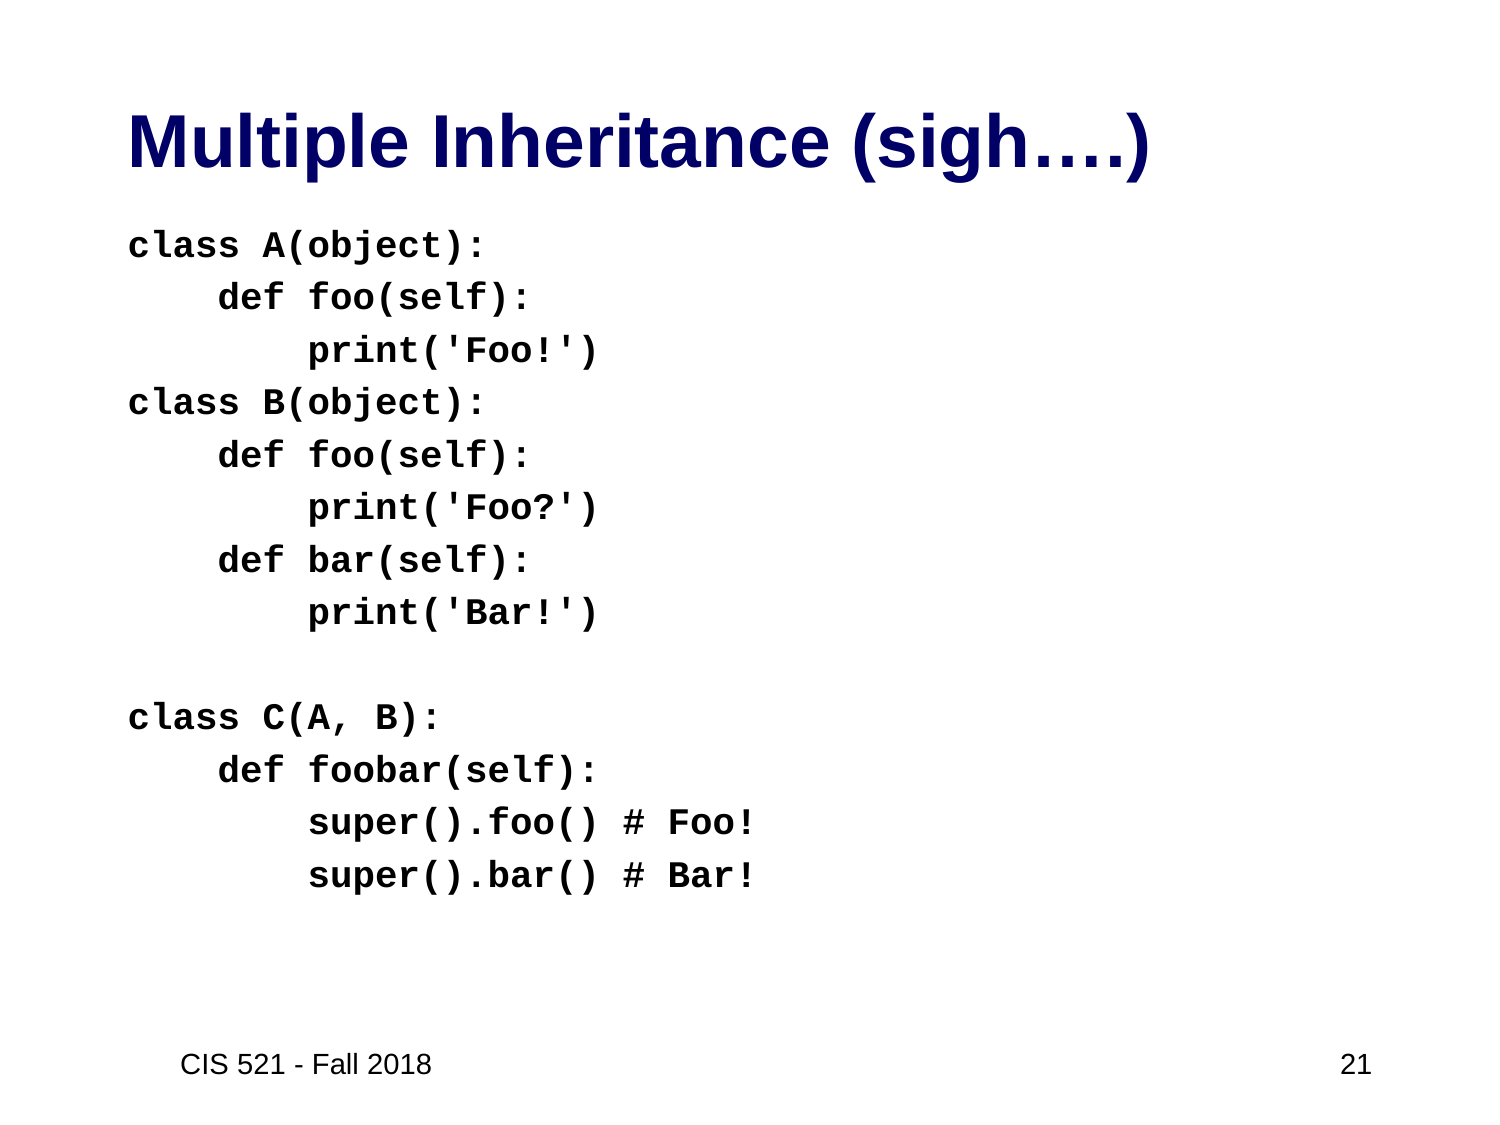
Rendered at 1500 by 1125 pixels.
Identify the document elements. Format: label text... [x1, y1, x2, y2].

slide_number 21 [1074, 1024, 1388, 1101]
slide_number CIS 521 - Fall 2018 [112, 1024, 501, 1101]
title Multiple Inheritance (sigh….) [112, 99, 1388, 175]
list class A(object): def foo(self): print('Foo!') class B(object): def foo(self): print('Foo?') def bar(self): print('Bar!') class C(A, B): def foobar(self): super().foo() # Foo! super().bar() # Bar! [112, 212, 1388, 963]
